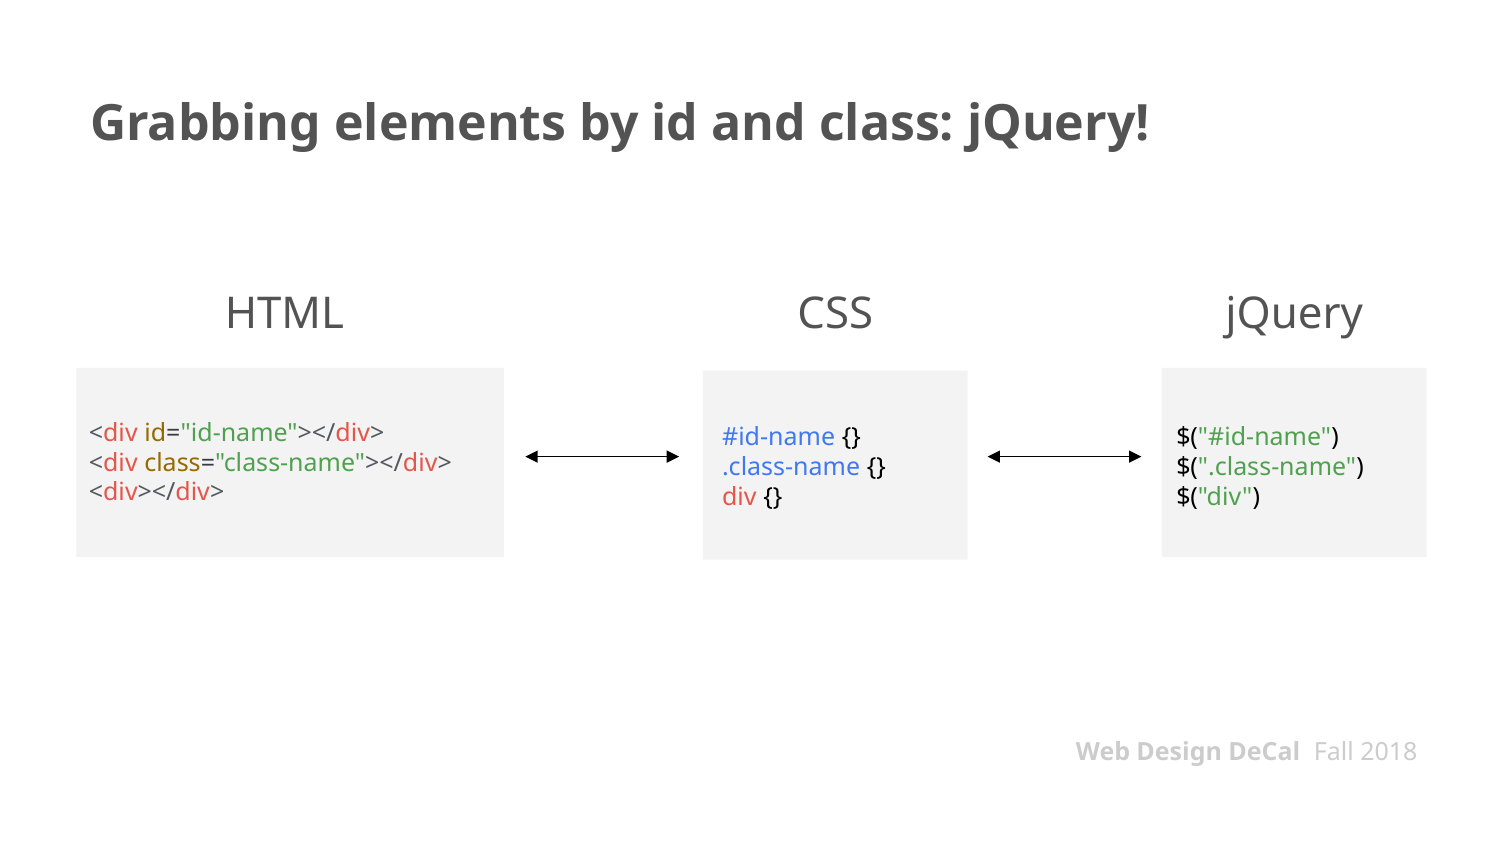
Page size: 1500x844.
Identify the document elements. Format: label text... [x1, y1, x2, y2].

text_box [702, 370, 707, 560]
text_box <div id="id-name"></div> <div class="class-name"></div> <div></div> [73, 370, 526, 552]
text_box [964, 370, 968, 560]
title Grabbing elements by id and class: jQuery! [75, 75, 1425, 150]
text_box HTML [71, 269, 498, 341]
text_box CSS [707, 269, 964, 341]
text_box $("#id-name") $(".class-name") $("div") [1161, 370, 1447, 560]
text_box jQuery [1161, 269, 1427, 341]
text_box [76, 552, 504, 557]
text_box #id-name {} .class-name {} div {} [707, 370, 964, 560]
